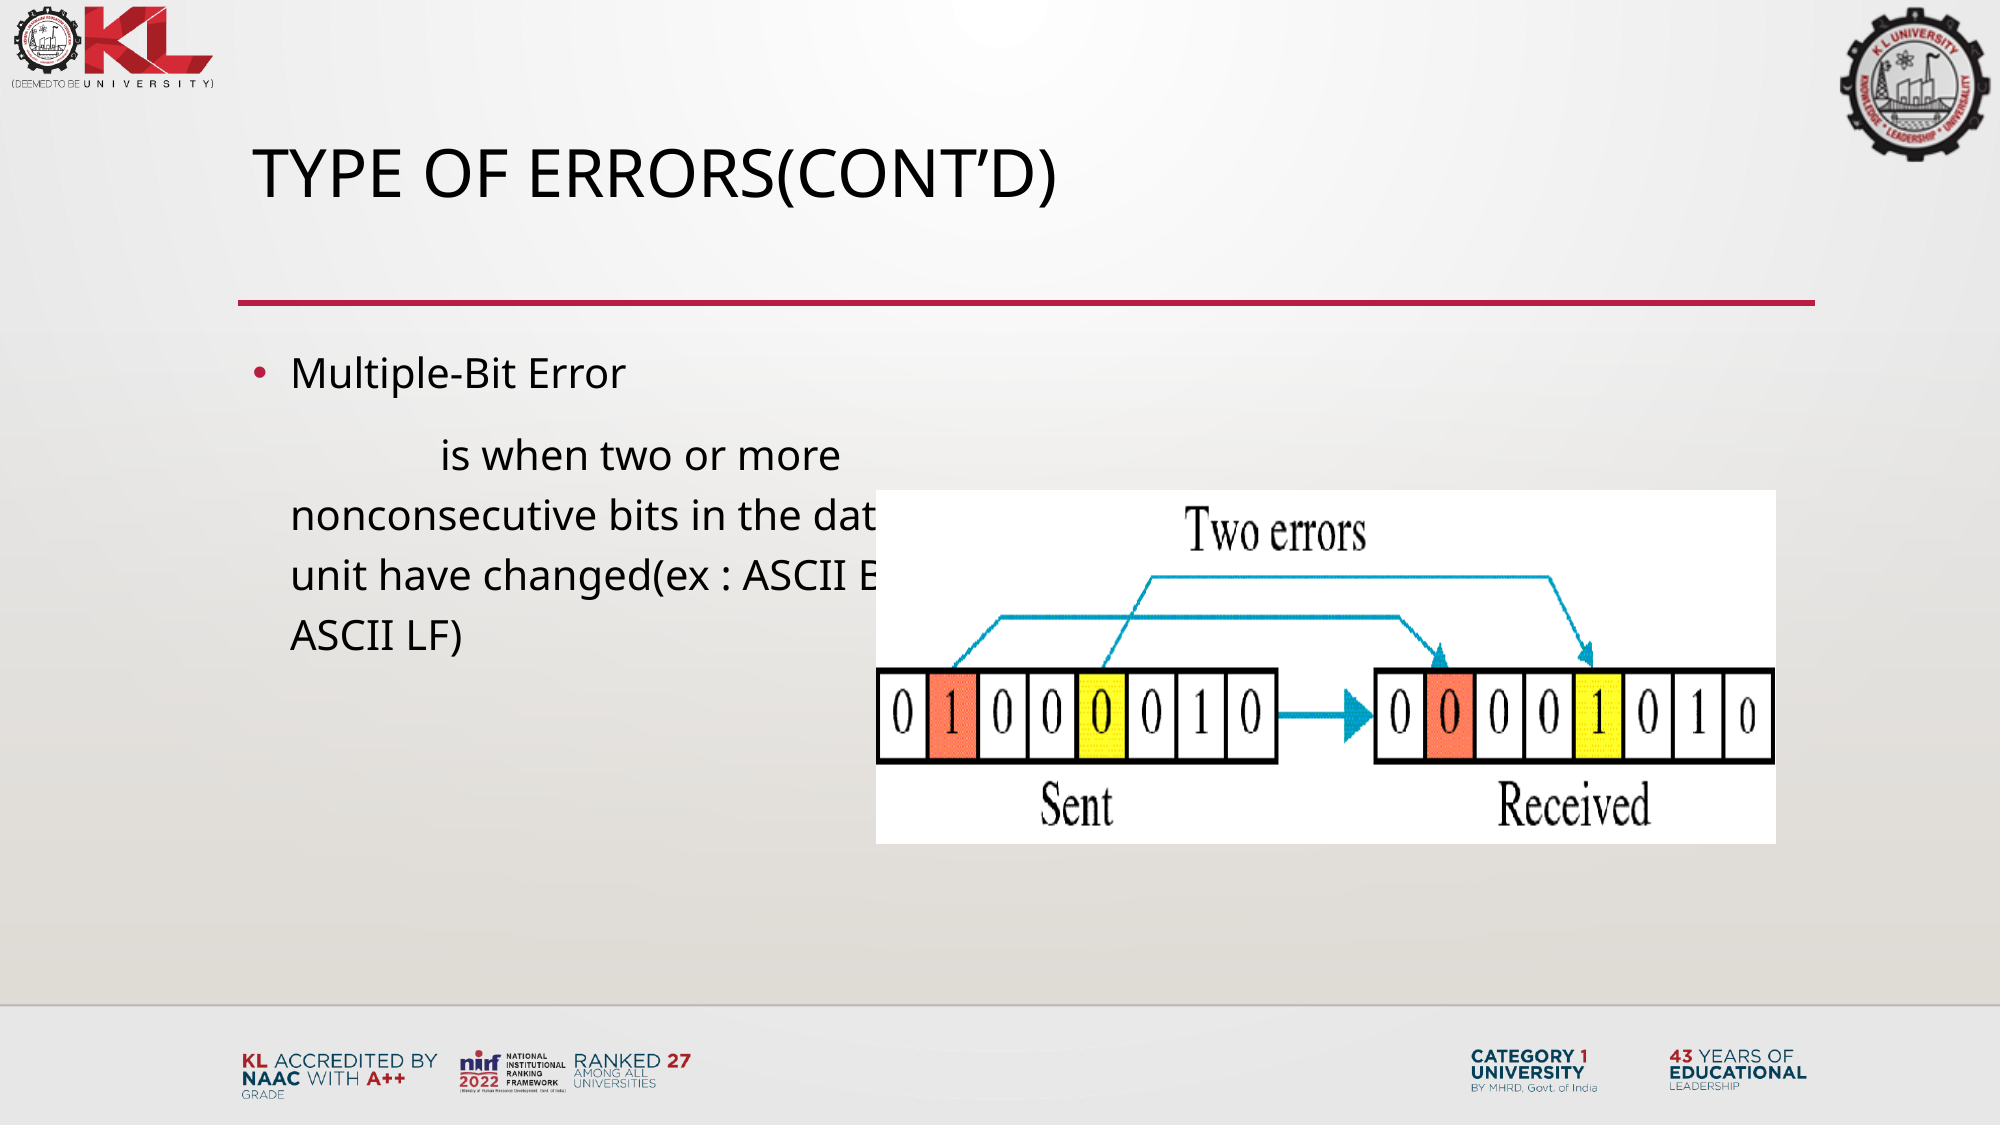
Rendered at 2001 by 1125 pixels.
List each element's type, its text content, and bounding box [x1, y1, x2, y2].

picture [238, 1045, 716, 1103]
title Type of Errors(cont’d) [237, 132, 1814, 306]
picture [1826, 0, 2000, 175]
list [876, 490, 1776, 844]
picture [12, 5, 213, 88]
picture [1447, 1045, 1814, 1101]
list Multiple-Bit Error is when two or more nonconsecutive bits in the data unit have changed(ex : ASCII B - ASCII LF) [237, 329, 1000, 896]
